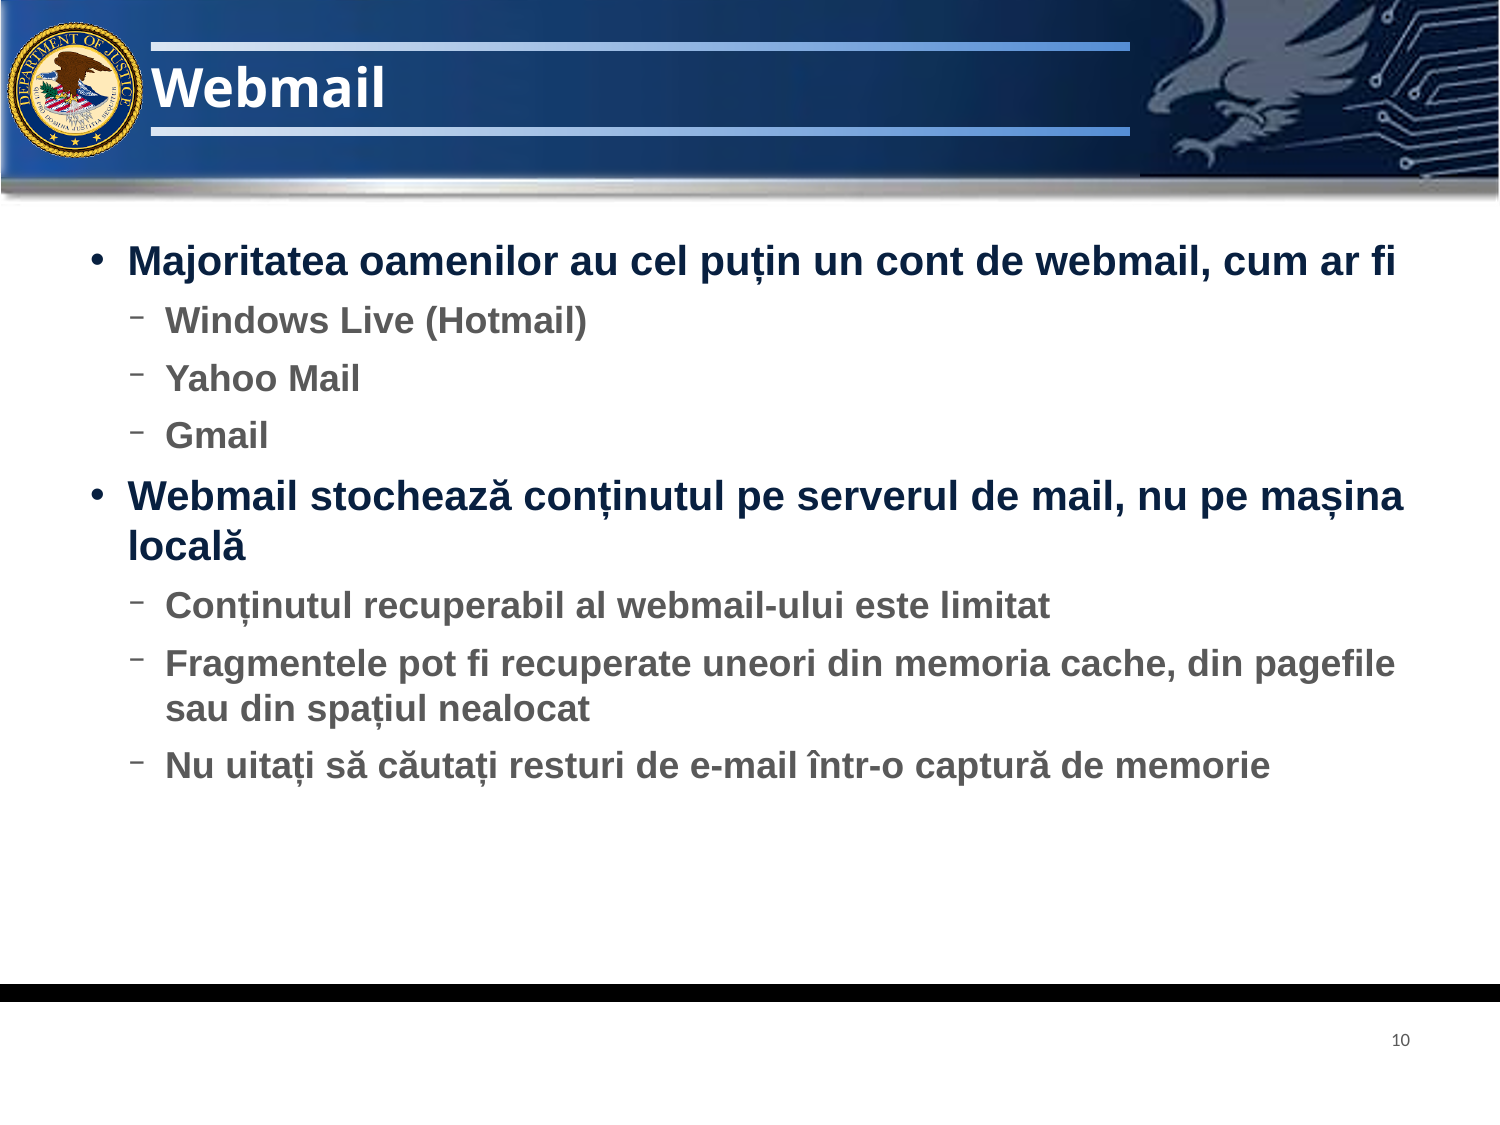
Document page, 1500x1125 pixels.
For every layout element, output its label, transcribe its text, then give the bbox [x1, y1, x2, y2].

picture [0, 0, 1500, 209]
list Majoritatea oamenilor au cel puțin un cont de webmail, cum ar fi Windows Live (Hotmail) Yahoo Mail Gmail Webmail stochează conținutul pe serverul de mail, nu pe mașina locală Conținutul recuperabil al webmail-ului este limitat Fragmentele pot fi recuperate uneori din memoria cache, din pagefile sau din spațiul nealocat Nu uitați să căutați resturi de e-mail într-o captură de memorie [75, 226, 1425, 962]
slide_number 10 [1087, 1023, 1425, 1054]
title Webmail [150, 52, 1131, 128]
